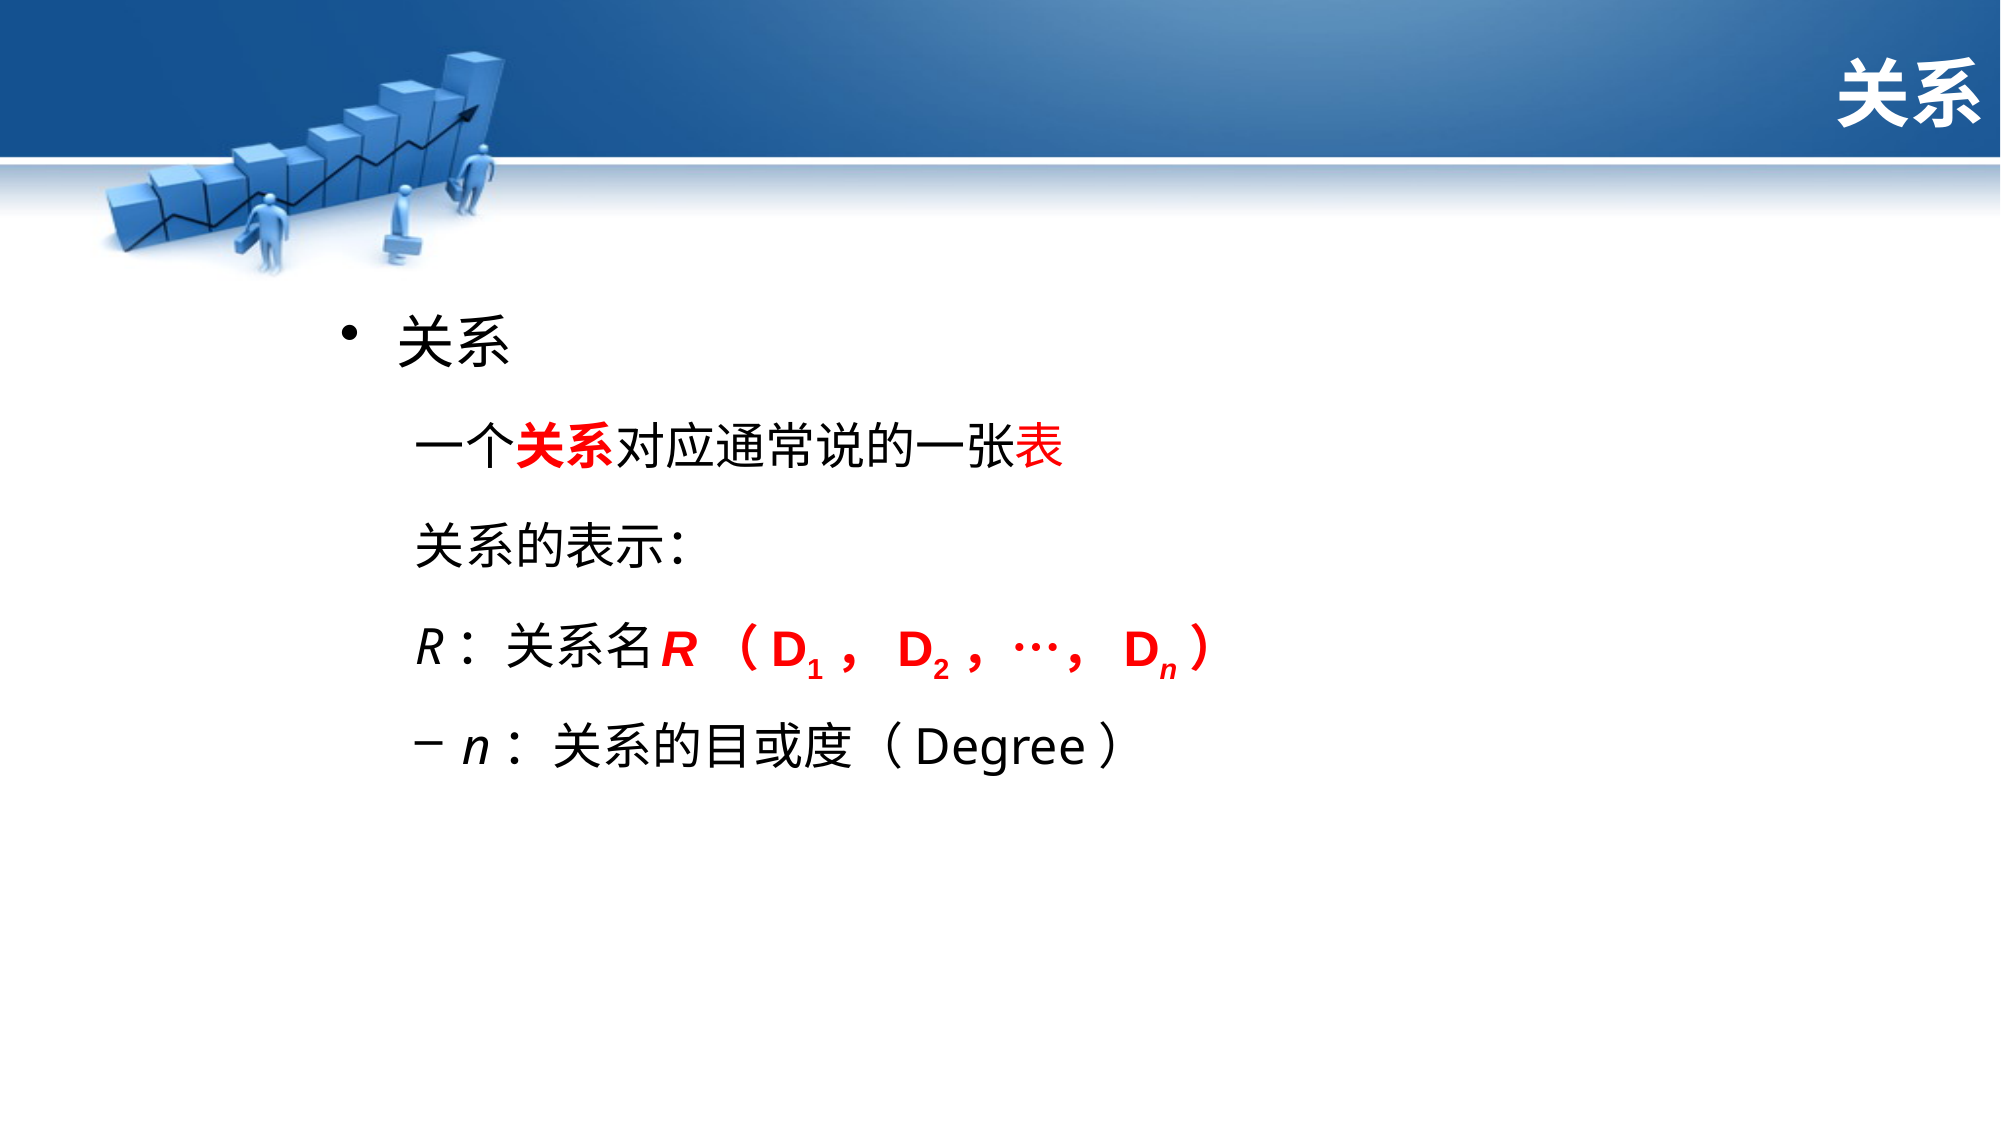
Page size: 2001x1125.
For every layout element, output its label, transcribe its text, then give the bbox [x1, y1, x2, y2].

text_box R（D1，D2，…，Dn） [646, 609, 1255, 693]
title 关系 [99, 45, 2000, 138]
picture [0, 0, 2001, 1125]
list 关系 一个关系对应通常说的一张表 关系的表示： R：关系名 n：关系的目或度（Degree） [324, 262, 1675, 1070]
